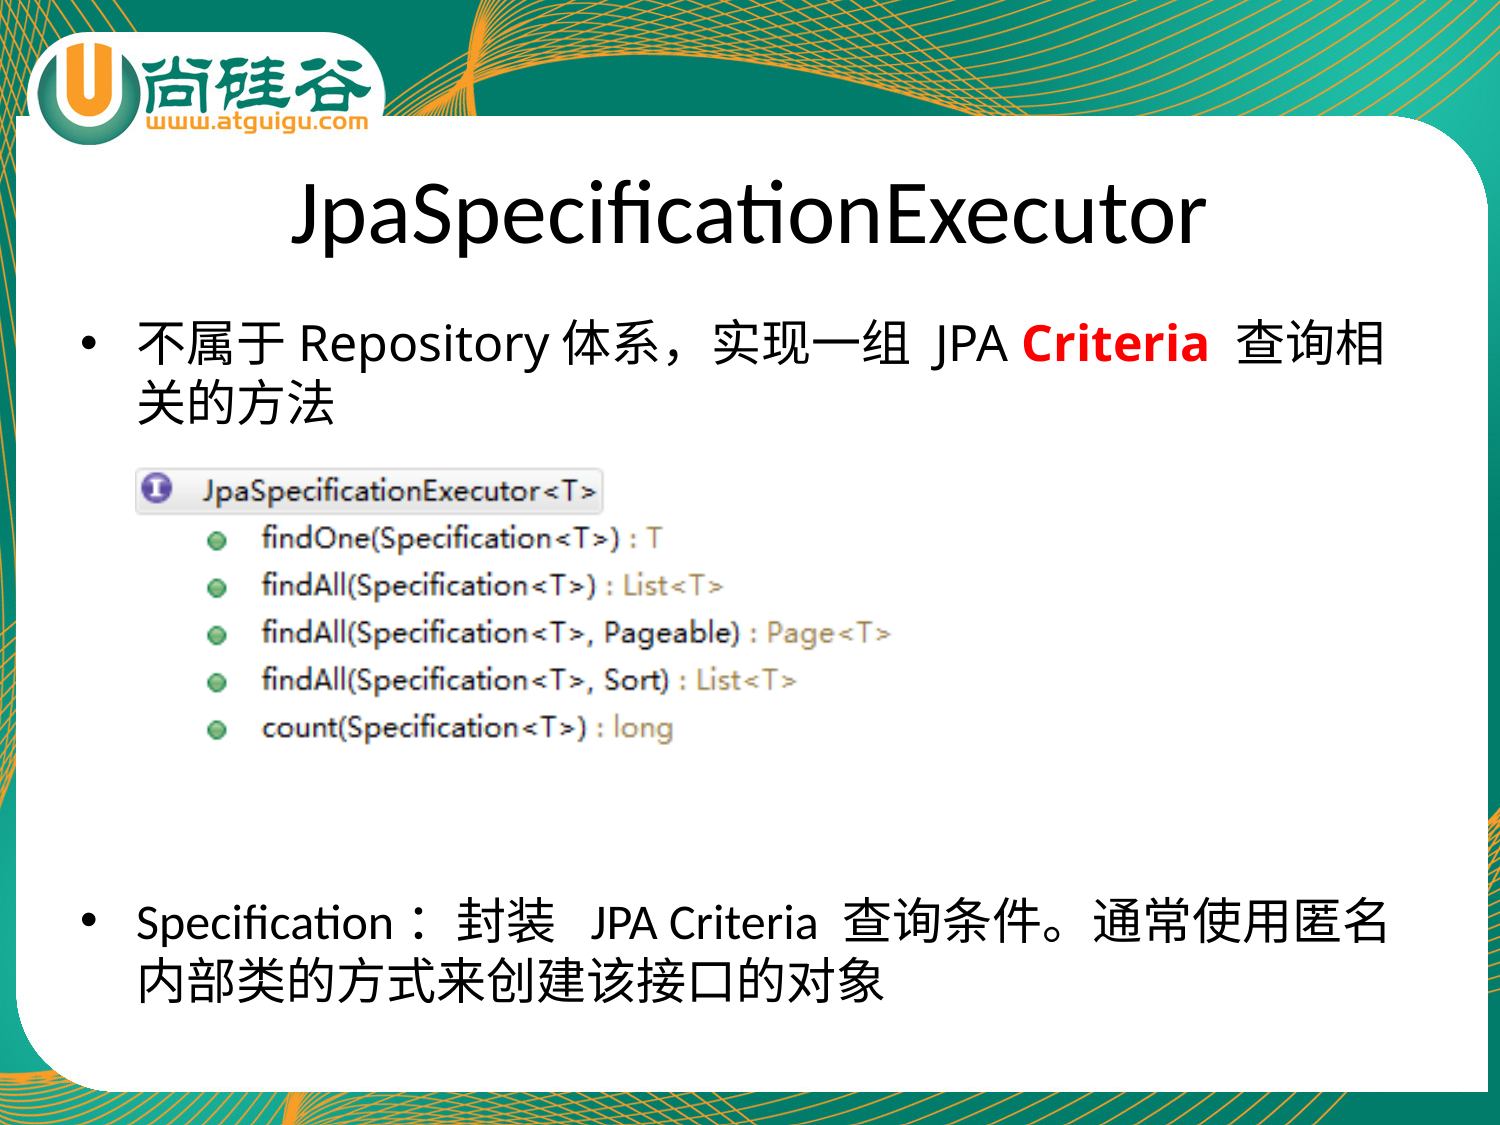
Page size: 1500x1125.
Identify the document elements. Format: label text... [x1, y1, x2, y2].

picture [0, 0, 1500, 1125]
title JpaSpecificationExecutor [75, 113, 1425, 302]
list 不属于Repository体系，实现一组 JPA Criteria 查询相关的方法 Specification：封装 JPA Criteria 查询条件。通常使用匿名内部类的方式来创建该接口的对象 [64, 304, 1447, 1047]
